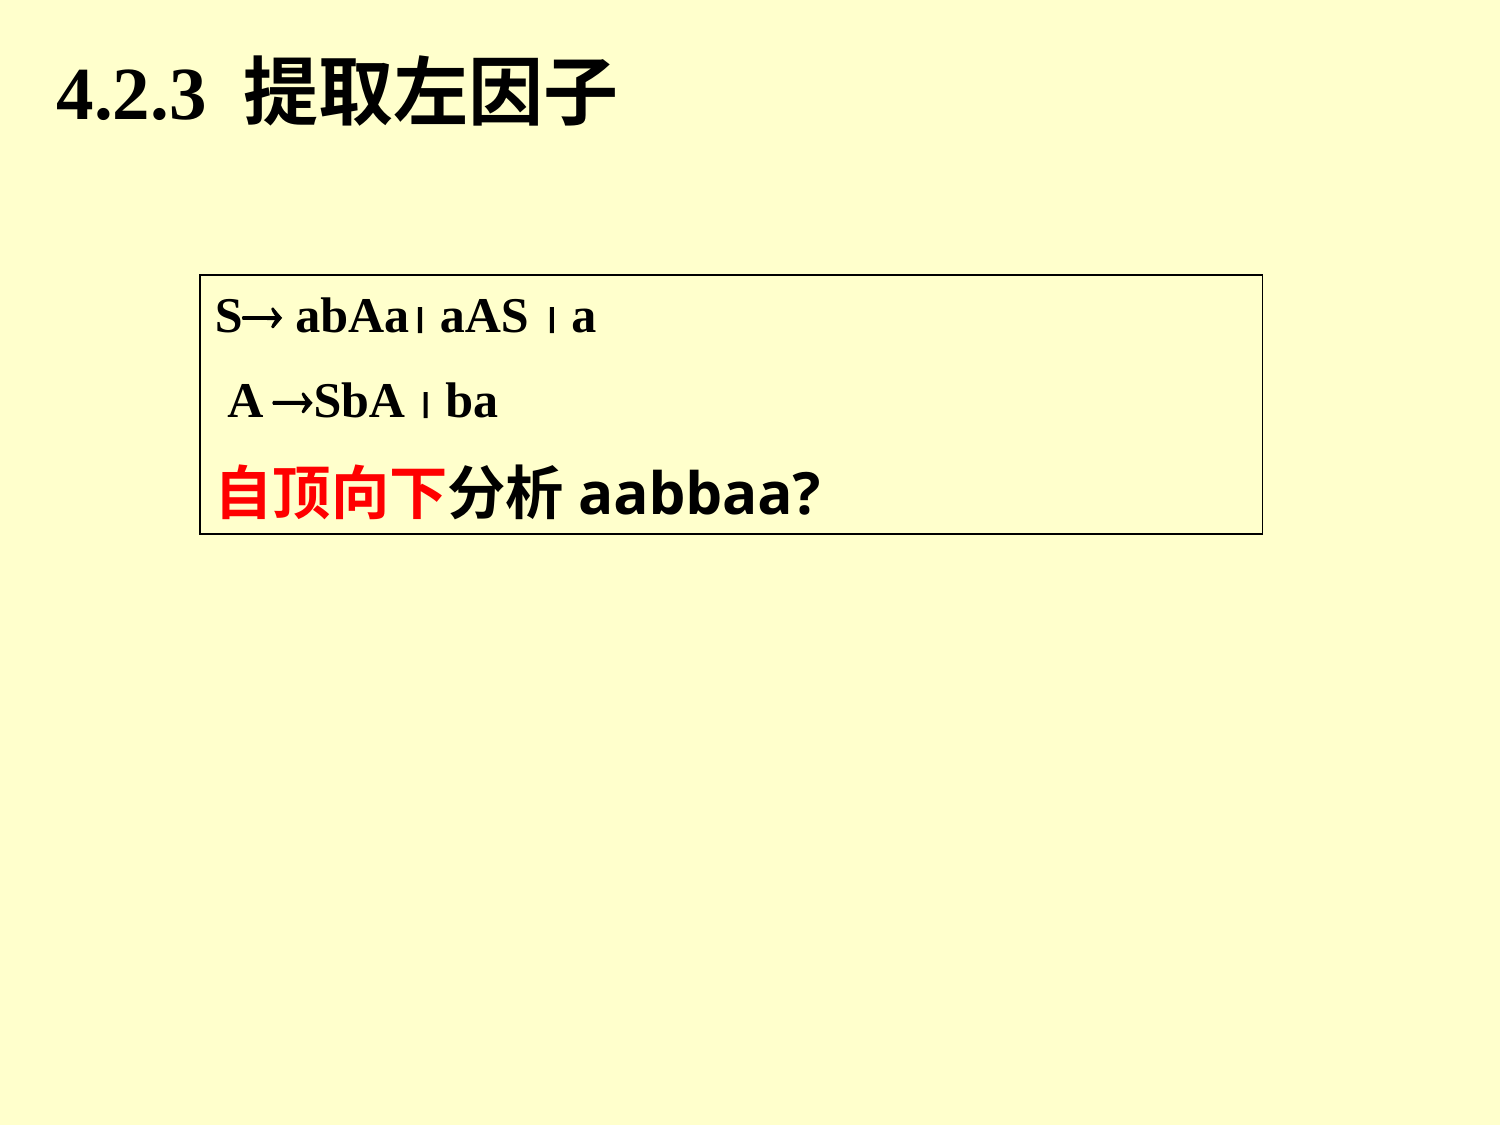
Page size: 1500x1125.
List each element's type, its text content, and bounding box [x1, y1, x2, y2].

text_box S abAa aAS  a A SbA  ba 自顶向下分析aabbaa? [199, 274, 1263, 534]
text_box 4.2.3 提取左因子 [41, 37, 634, 143]
